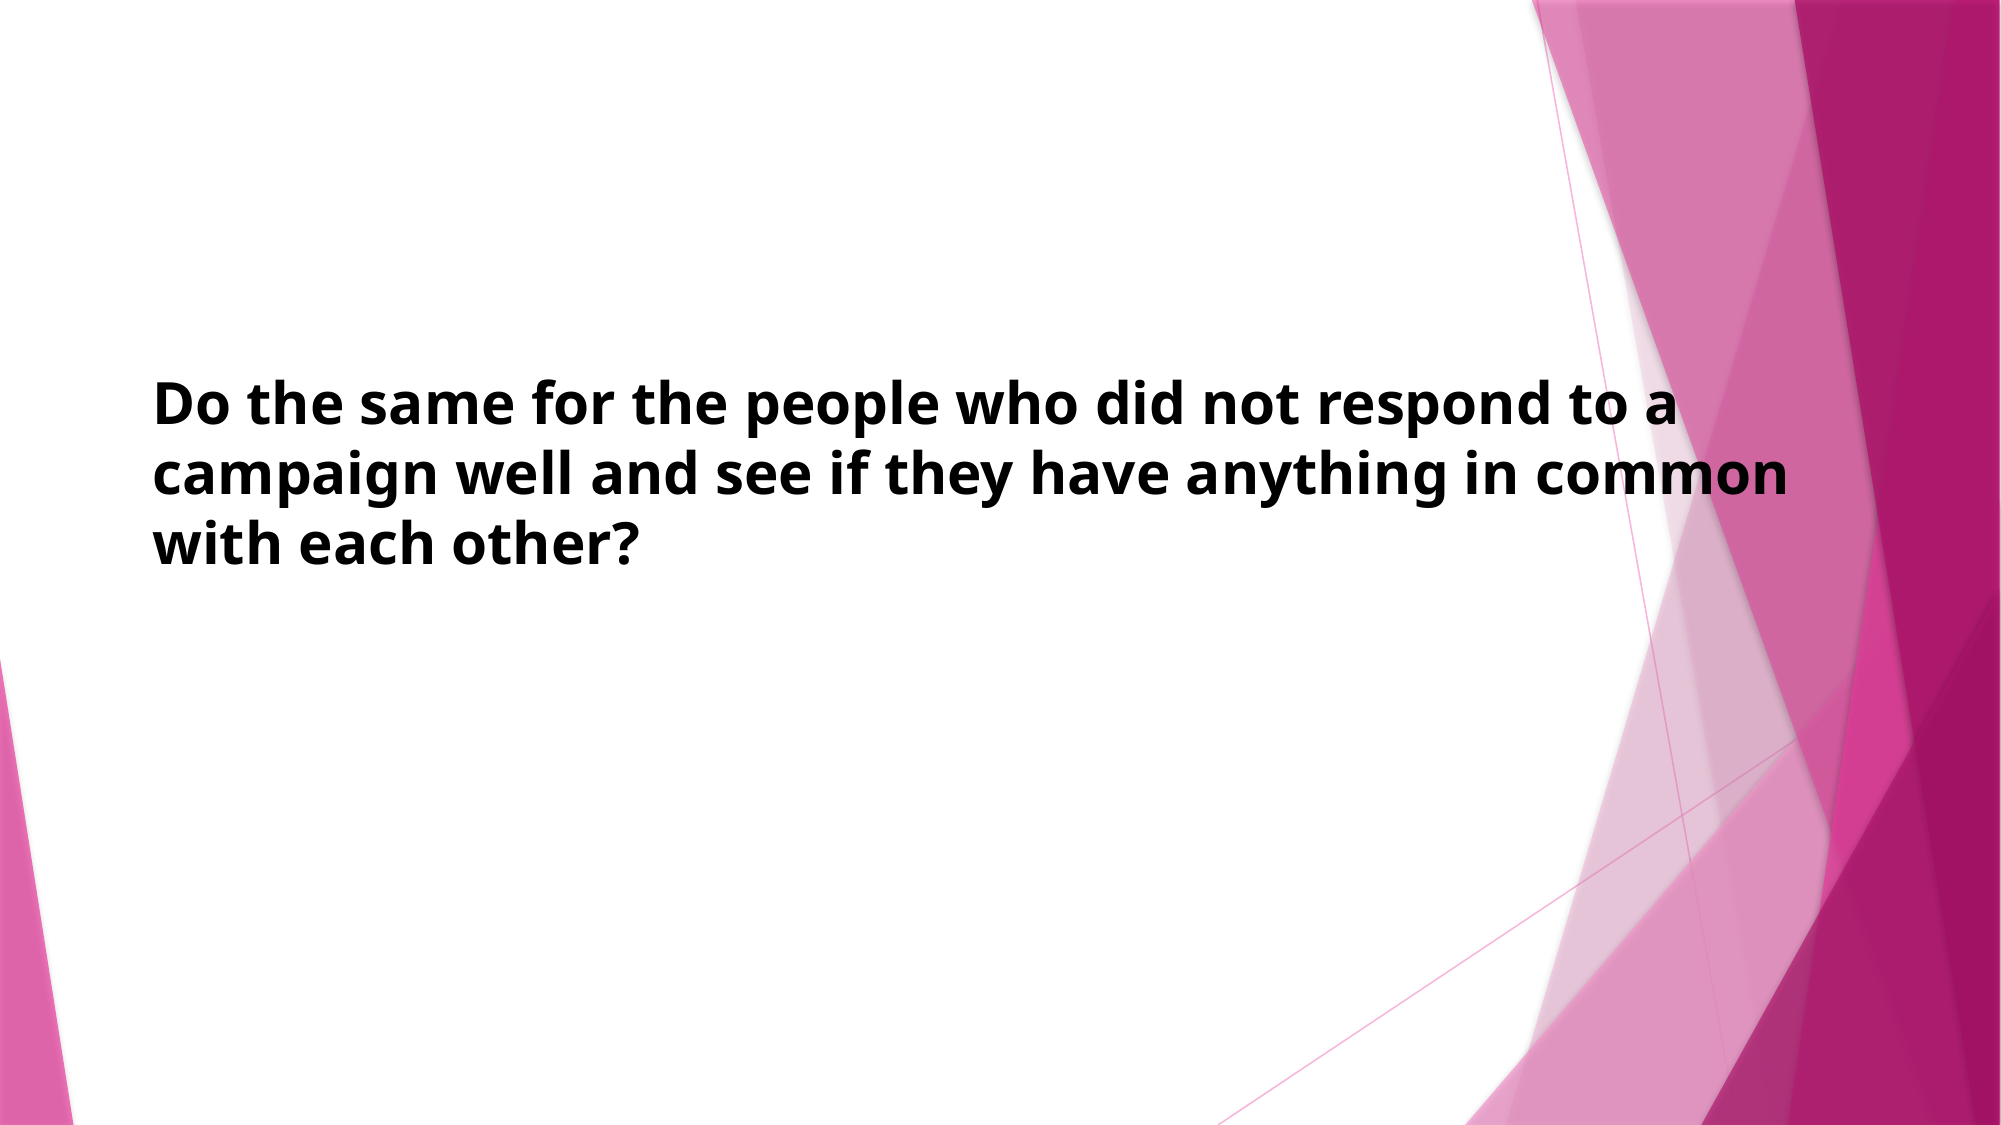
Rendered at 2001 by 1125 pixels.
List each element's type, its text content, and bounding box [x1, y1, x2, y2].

title Do the same for the people who did not respond to a campaign well and see if they have anything in common with each other? [137, 358, 1863, 658]
